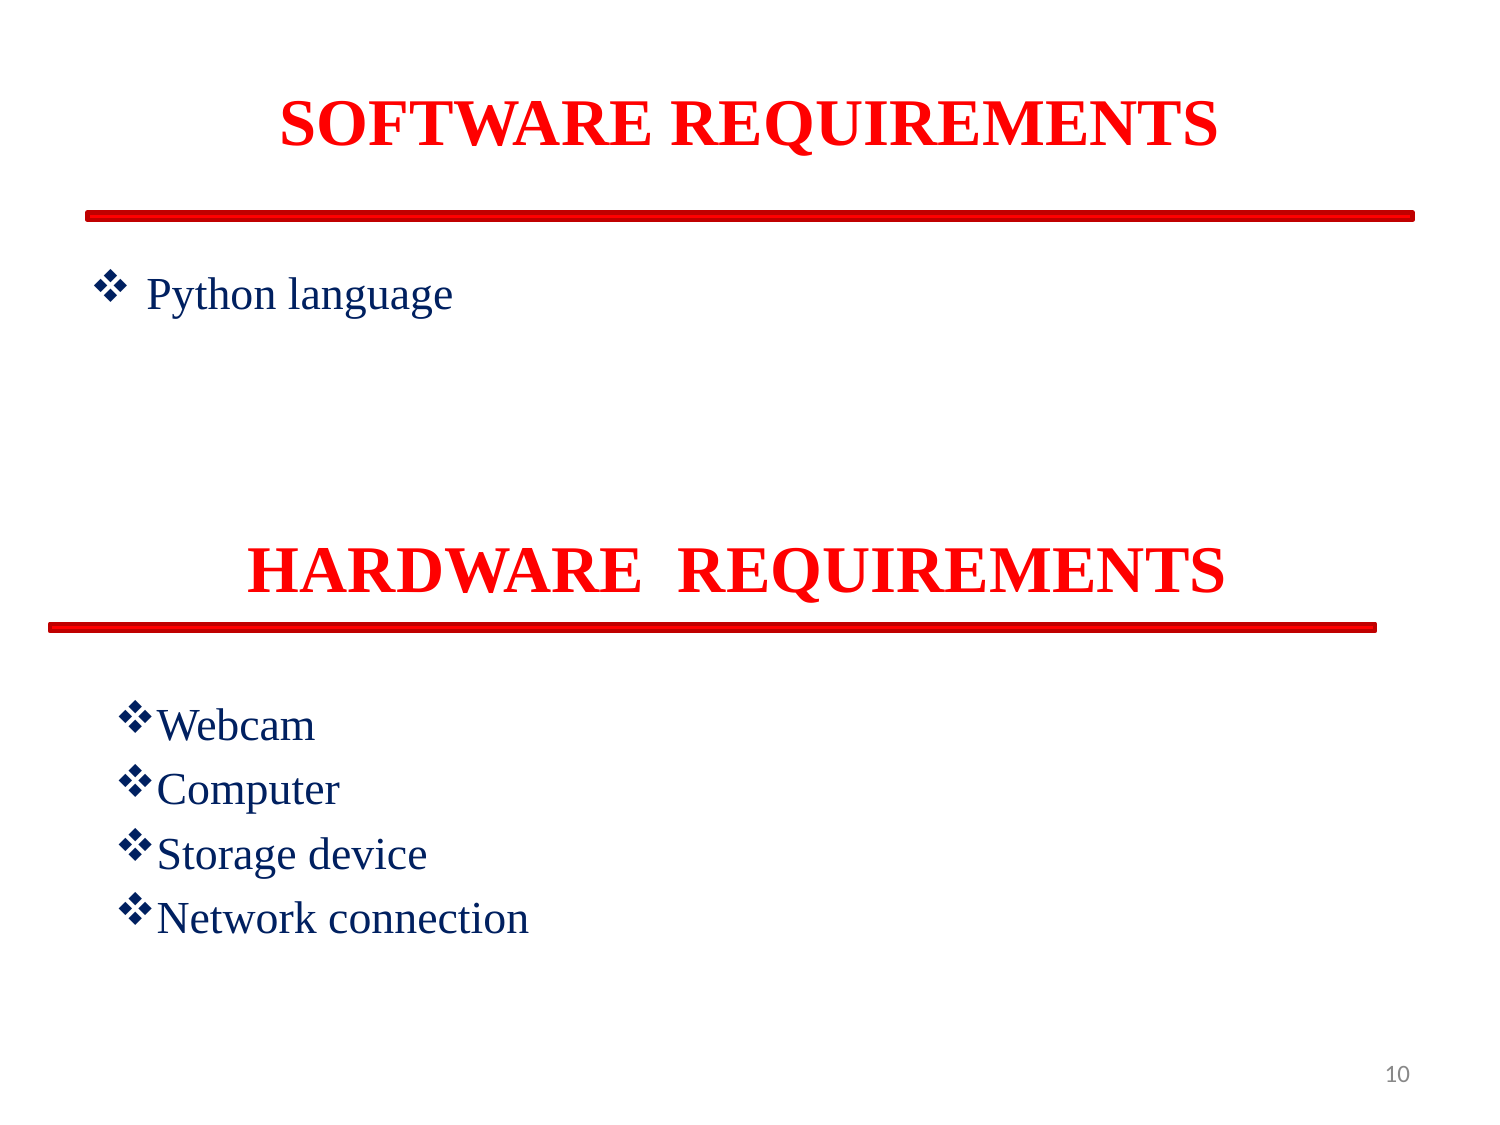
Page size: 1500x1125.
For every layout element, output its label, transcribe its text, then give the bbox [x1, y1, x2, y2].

title SOFTWARE REQUIREMENTS [75, 50, 1425, 188]
text_box [48, 622, 1377, 633]
text_box HARDWARE REQUIREMENTS [62, 497, 1413, 635]
text_box Webcam Computer Storage device Network connection [0, 687, 1300, 1125]
slide_number 10 [1300, 1042, 1425, 1103]
text_box [85, 210, 1415, 222]
list Python language [75, 188, 1425, 1042]
